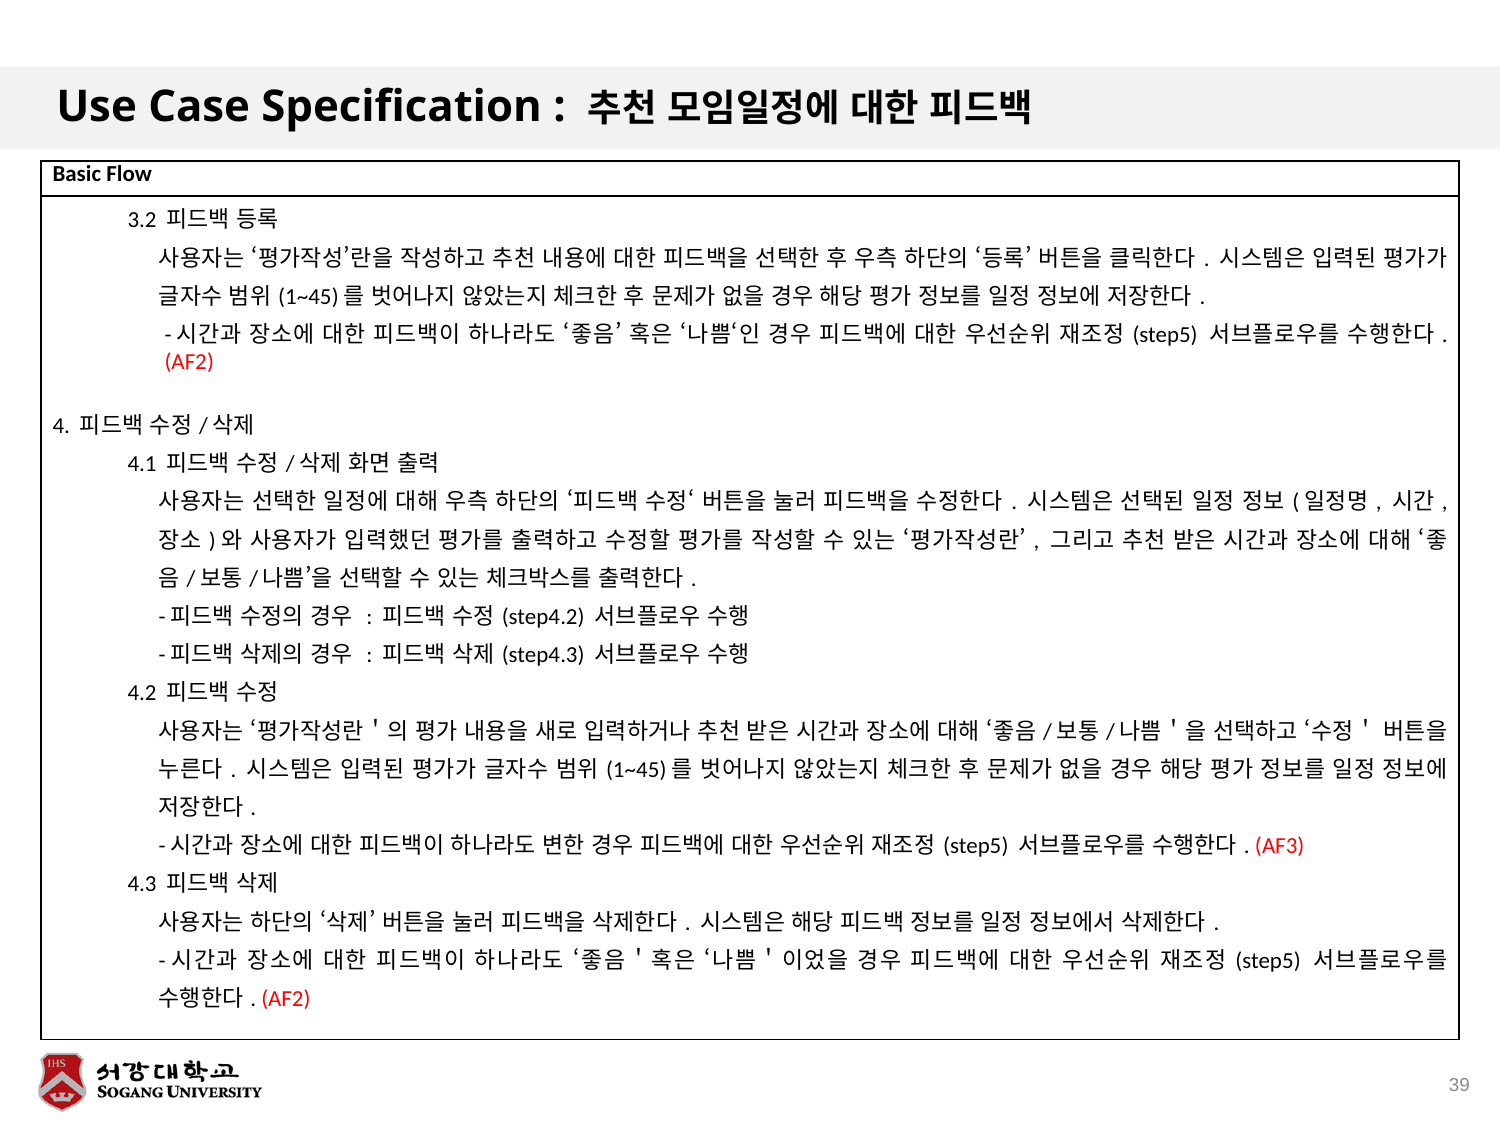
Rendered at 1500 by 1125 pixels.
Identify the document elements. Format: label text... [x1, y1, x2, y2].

table_header Basic Flow [42, 162, 1458, 195]
picture [0, 1031, 294, 1125]
title Use Case Specification : 추천 모임일정에 대한 피드백 [41, 64, 1459, 149]
table_cell 3.2 피드백 등록 사용자는 ‘평가작성’란을 작성하고 추천 내용에 대한 피드백을 선택한 후 우측 하단의 ‘등록’ 버튼을 클릭한다. 시스템은 입력된 평가가 글자수 범위(1~45)를 벗어나지 않았는지 체크한 후 문제가 없을 경우 해당 평가 정보를 일정 정보에 저장한다. -시간과 장소에 대한 피드백이 하나라도 ‘좋음’ 혹은 ‘나쁨‘인 경우 피드백에 대한 우선순위 재조정(step5) 서브플로우를 수행한다. (AF2) 4. 피드백 수정/삭제 4.1 피드백 수정/삭제 화면 출력 사용자는 선택한 일정에 대해 우측 하단의 ‘피드백 수정‘ 버튼을 눌러 피드백을 수정한다. 시스템은 선택된 일정 정보(일정명, 시간, 장소)와 사용자가 입력했던 평가를 출력하고 수정할 평가를 작성할 수 있는 ‘평가작성란’, 그리고 추천 받은 시간과 장소에 대해 ‘좋음/보통/나쁨’을 선택할 수 있는 체크박스를 출력한다. -피드백 수정의 경우 : 피드백 수정(step4.2) 서브플로우 수행 -피드백 삭제의 경우 : 피드백 삭제(step4.3) 서브플로우 수행 4.2 피드백 수정 사용자는 ‘평가작성란＇의 평가 내용을 새로 입력하거나 추천 받은 시간과 장소에 대해 ‘좋음/보통/나쁨＇을 선택하고 ‘수정＇ 버튼을 누른다. 시스템은 입력된 평가가 글자수 범위(1~45)를 벗어나지 않았는지 체크한 후 문제가 없을 경우 해당 평가 정보를 일정 정보에 저장한다. -시간과 장소에 대한 피드백이 하나라도 변한 경우 피드백에 대한 우선순위 재조정(step5) 서브플로우를 수행한다. (AF3) 4.3 피드백 삭제 사용자는 하단의 ‘삭제’ 버튼을 눌러 피드백을 삭제한다. 시스템은 해당 피드백 정보를 일정 정보에서 삭제한다. -시간과 장소에 대한 피드백이 하나라도 ‘좋음＇혹은 ‘나쁨＇이었을 경우 피드백에 대한 우선순위 재조정(step5) 서브플로우를 수행한다. (AF2) [42, 197, 1458, 1039]
slide_number 39 [1147, 1053, 1485, 1114]
